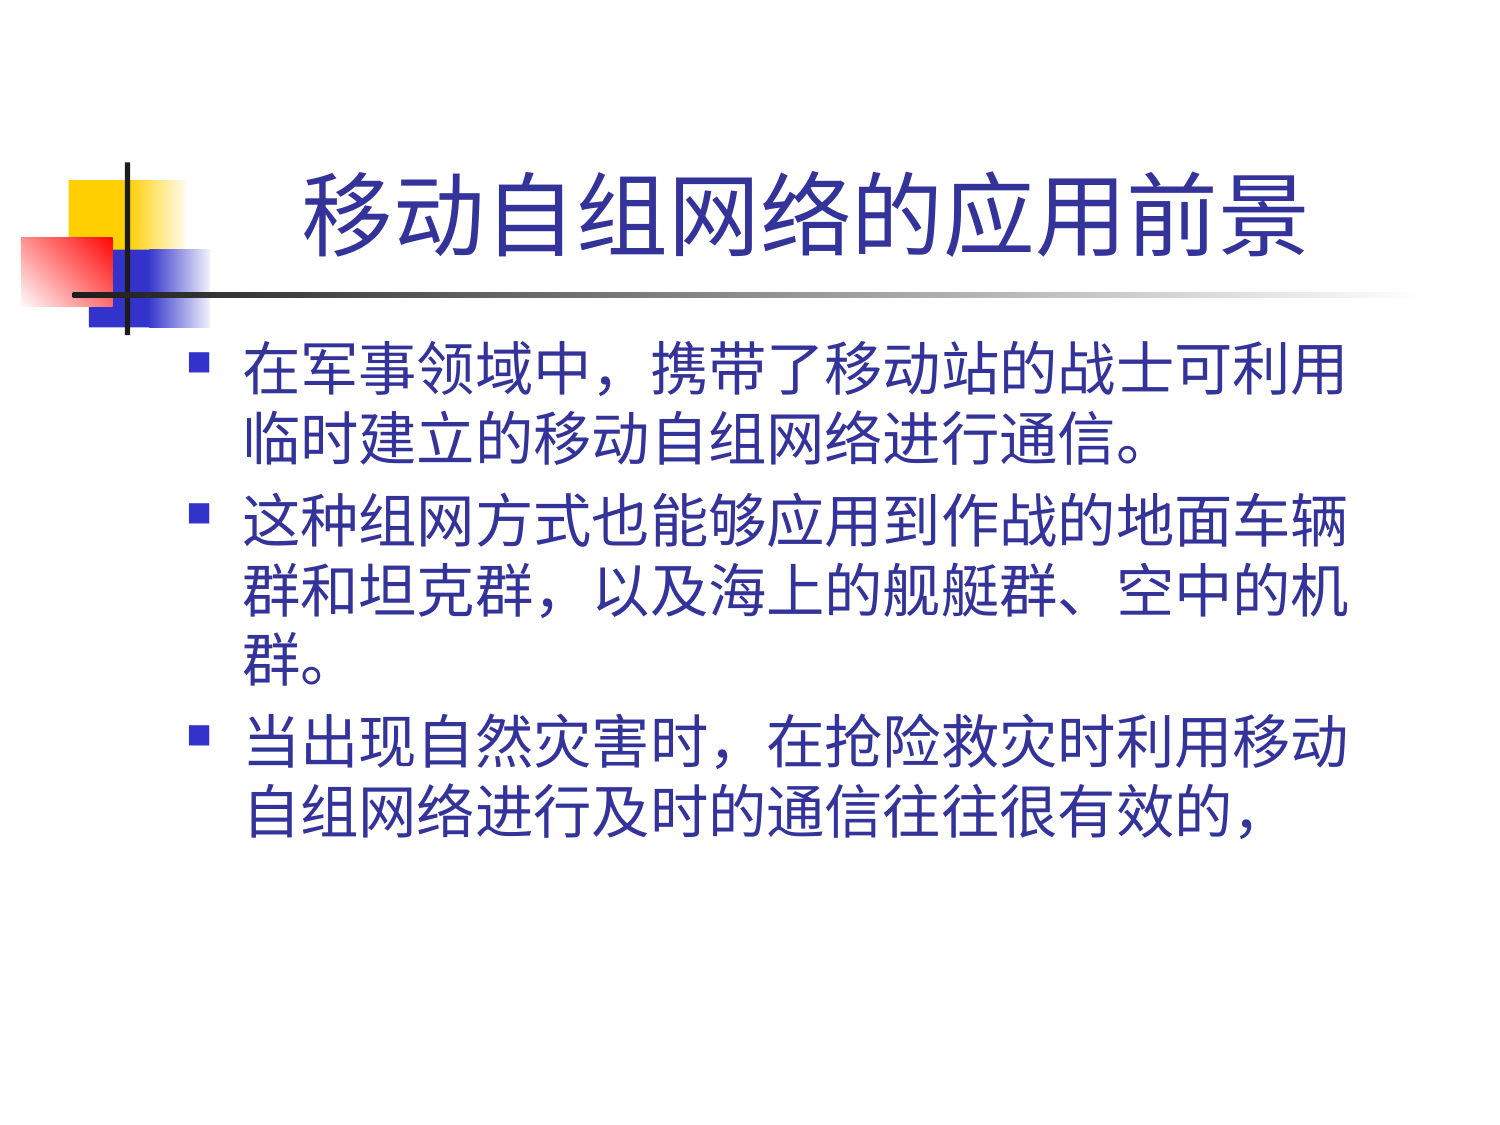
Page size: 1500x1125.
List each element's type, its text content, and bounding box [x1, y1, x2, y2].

list 在军事领域中，携带了移动站的战士可利用临时建立的移动自组网络进行通信。 这种组网方式也能够应用到作战的地面车辆群和坦克群，以及海上的舰艇群、空中的机群。 当出现自然灾害时，在抢险救灾时利用移动自组网络进行及时的通信往往很有效的， [171, 324, 1388, 1000]
title 移动自组网络的应用前景 [150, 35, 1483, 275]
